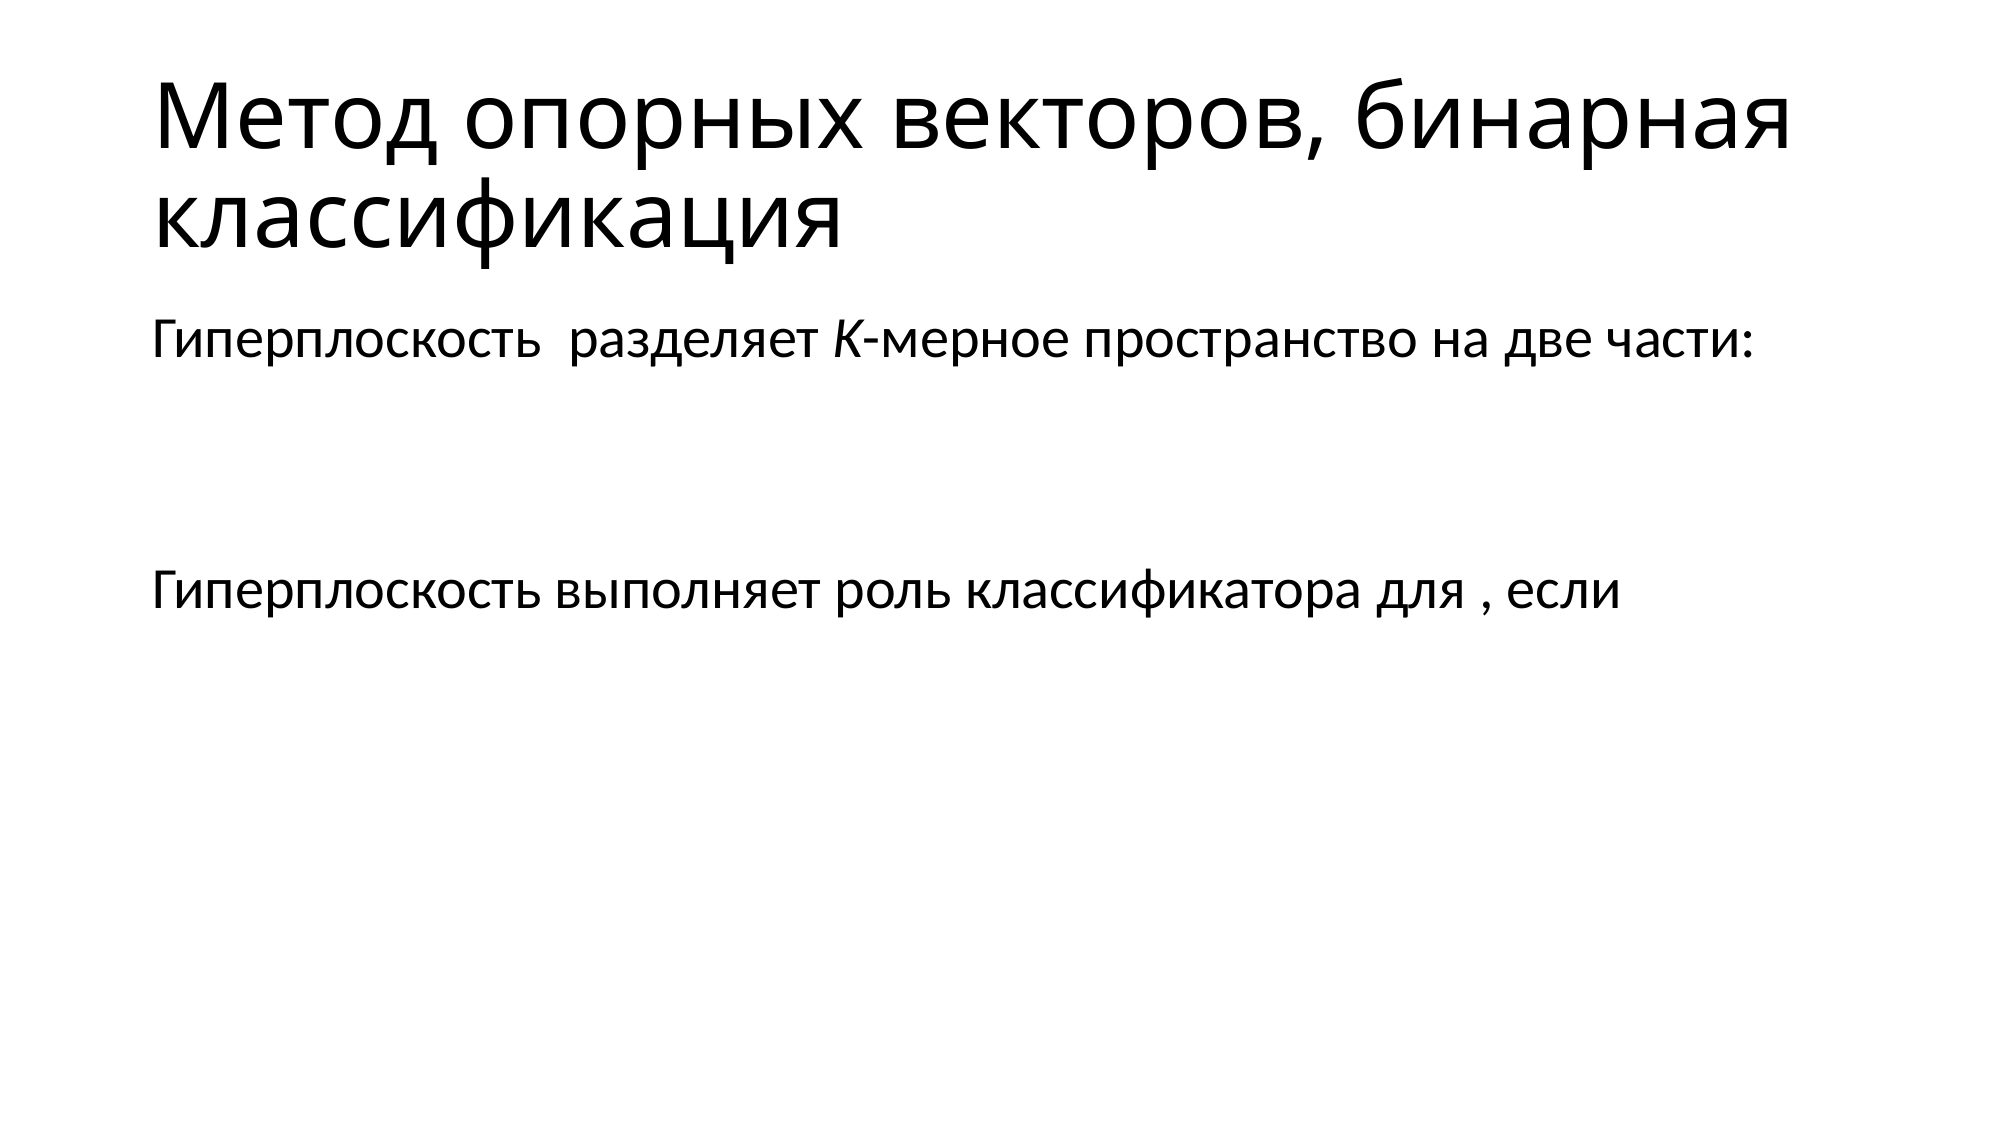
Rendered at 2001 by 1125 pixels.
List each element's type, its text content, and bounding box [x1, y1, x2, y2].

title Метод опорных векторов, бинарная классификация [137, 59, 1863, 278]
